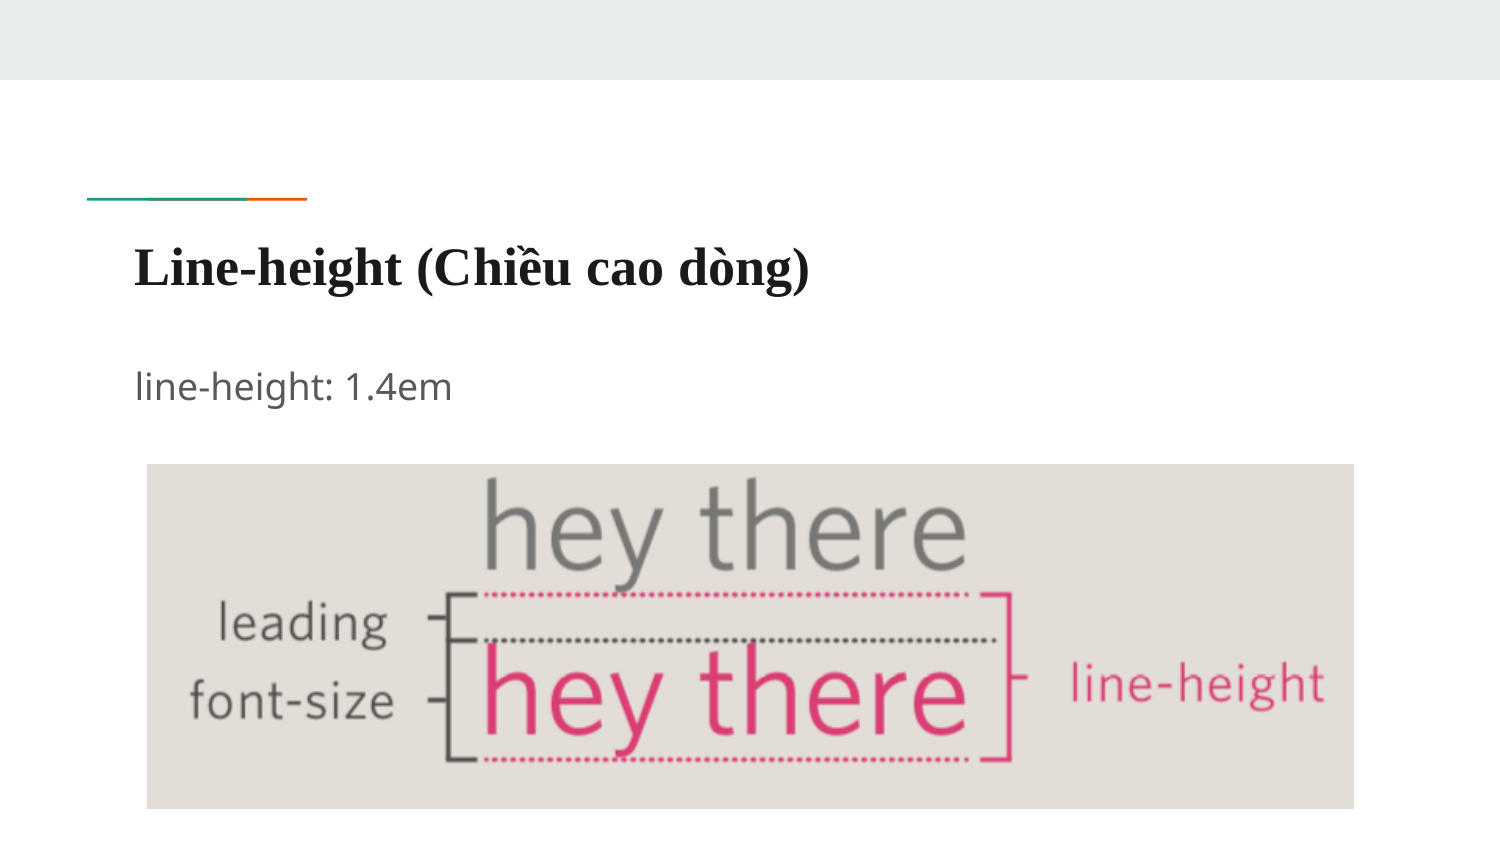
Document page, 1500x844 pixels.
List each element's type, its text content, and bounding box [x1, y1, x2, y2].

picture [146, 464, 1354, 809]
title Line-height (Chiều cao dòng) [119, 216, 1381, 305]
list line-height: 1.4em [119, 341, 1381, 712]
